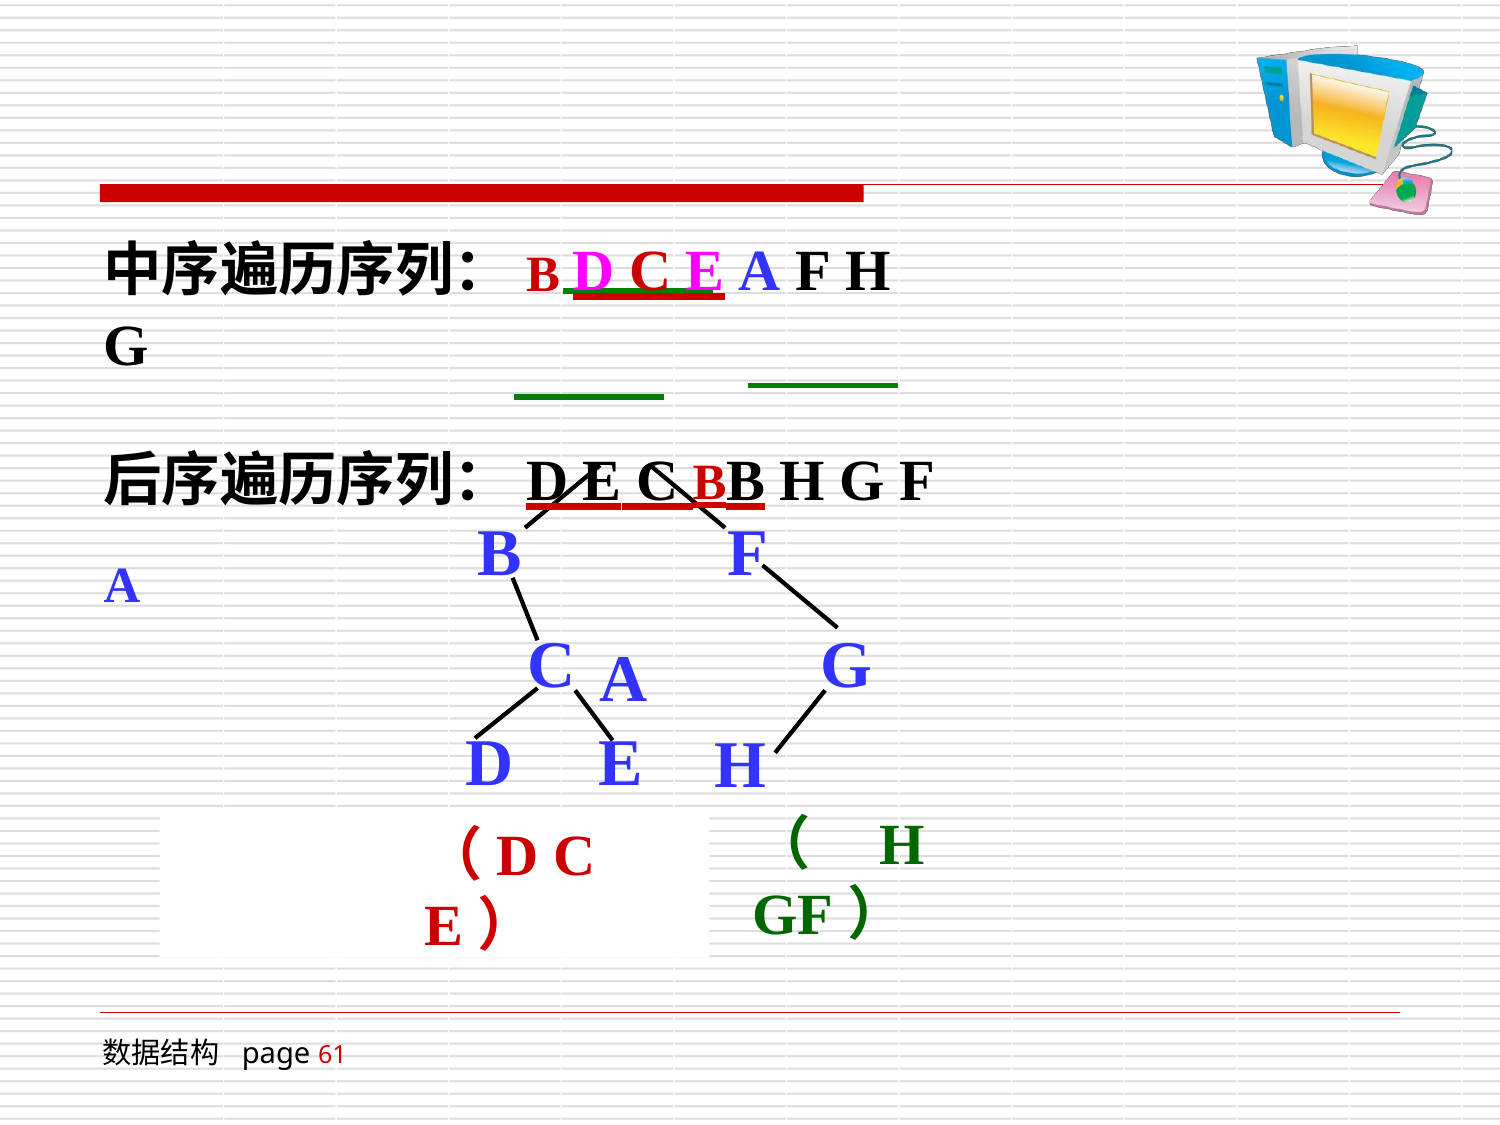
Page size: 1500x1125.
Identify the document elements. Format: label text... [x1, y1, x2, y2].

text_box H （ H GF） [713, 712, 1042, 947]
text_box 中序遍历序列：B D C E A F H G 后序遍历序列：D E C BB H G F A A [101, 165, 945, 715]
text_box （D C E） [159, 810, 710, 957]
text_box [1256, 45, 1453, 215]
slide_number 数据结构 page 61 [100, 1030, 358, 1125]
picture [0, 0, 1500, 1125]
text_box D E [462, 716, 644, 799]
